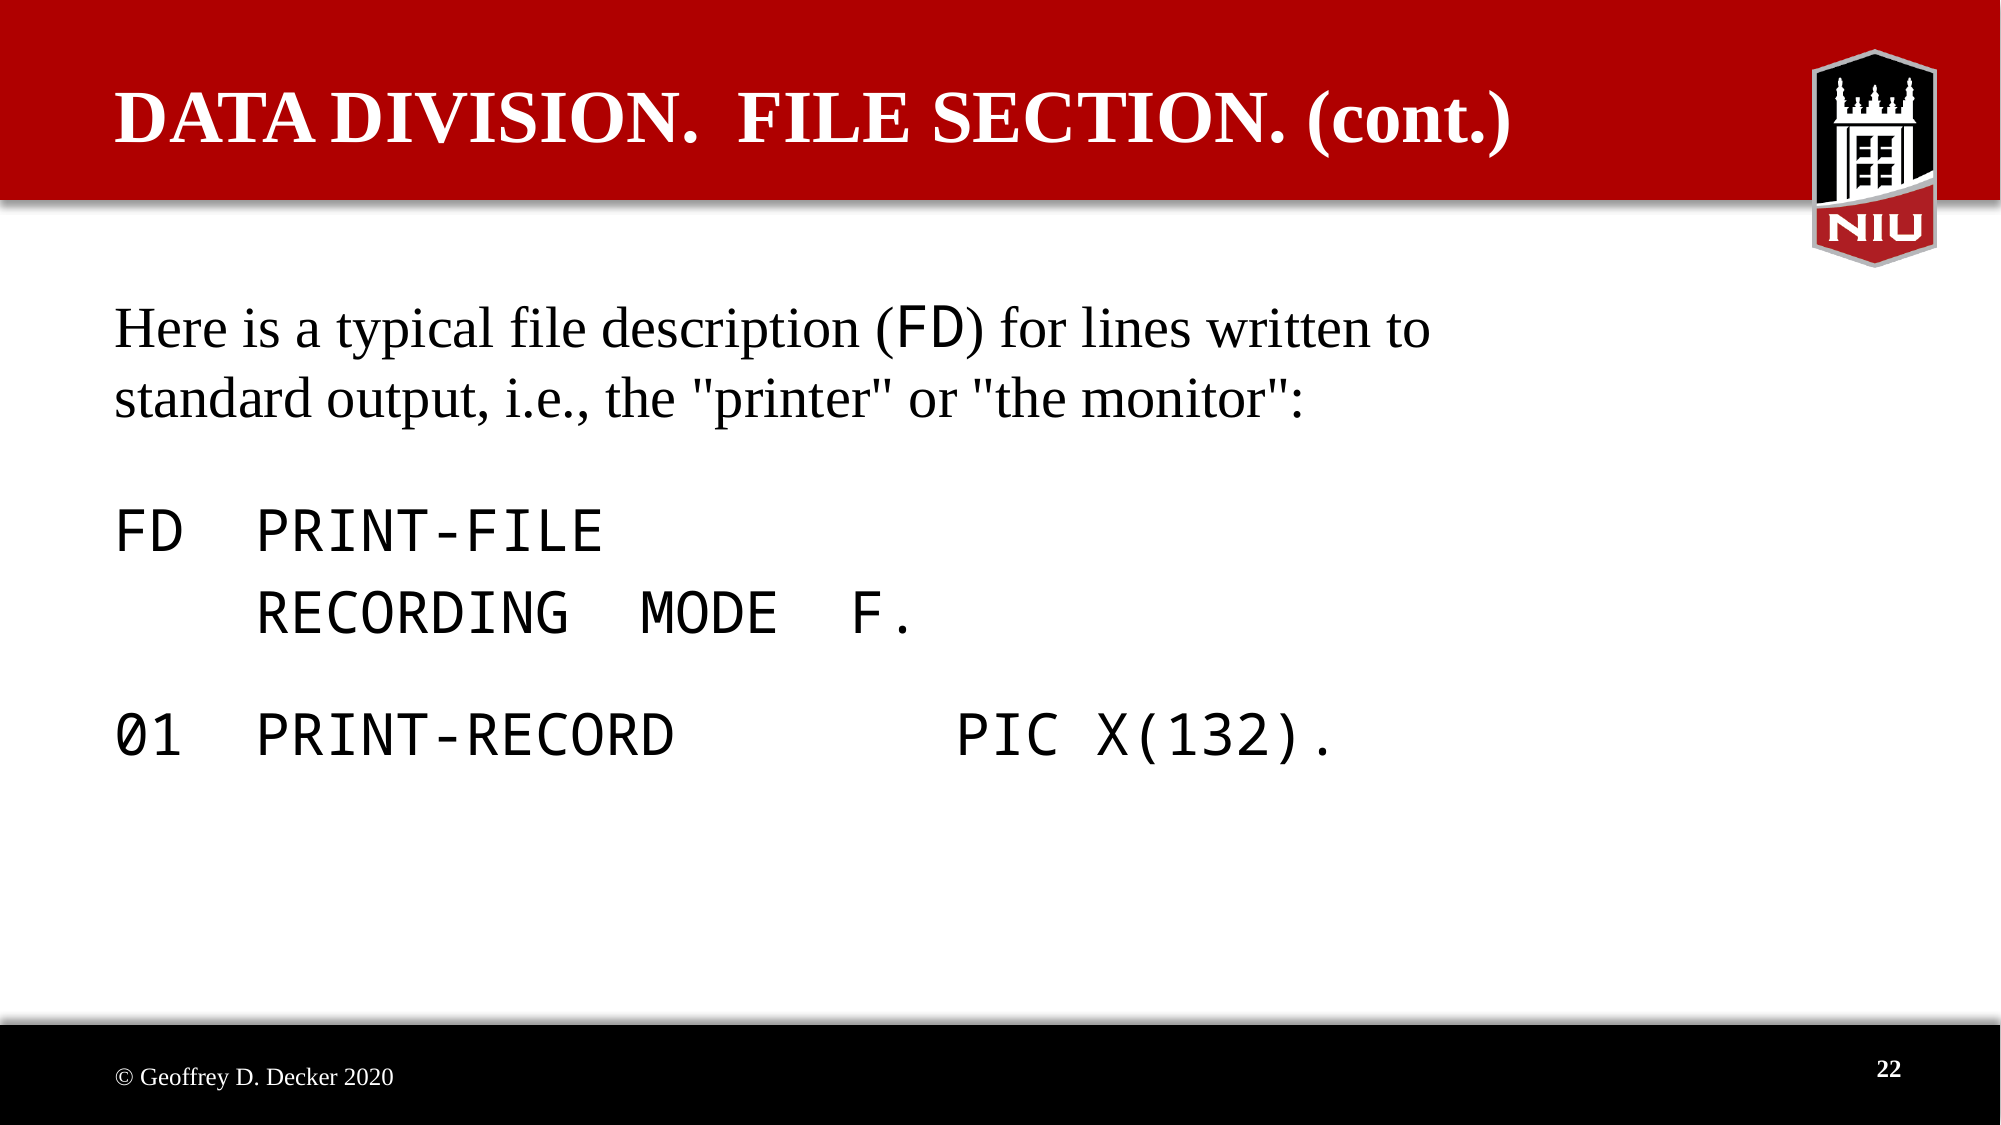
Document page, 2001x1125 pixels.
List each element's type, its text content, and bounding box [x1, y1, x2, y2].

picture [1812, 49, 1937, 268]
title DATA DIVISION. FILE SECTION. (cont.) [99, 24, 1750, 200]
list Here is a typical file description (FD) for lines written to standard output, i.e., the "printer" or "the monitor": FD PRINT-FILE RECORDING MODE F. 01 PRINT-RECORD PIC X(132). [99, 281, 1638, 944]
slide_number 22 [1616, 1037, 1917, 1098]
footer © Geoffrey D. Decker 2020 [99, 1045, 734, 1105]
